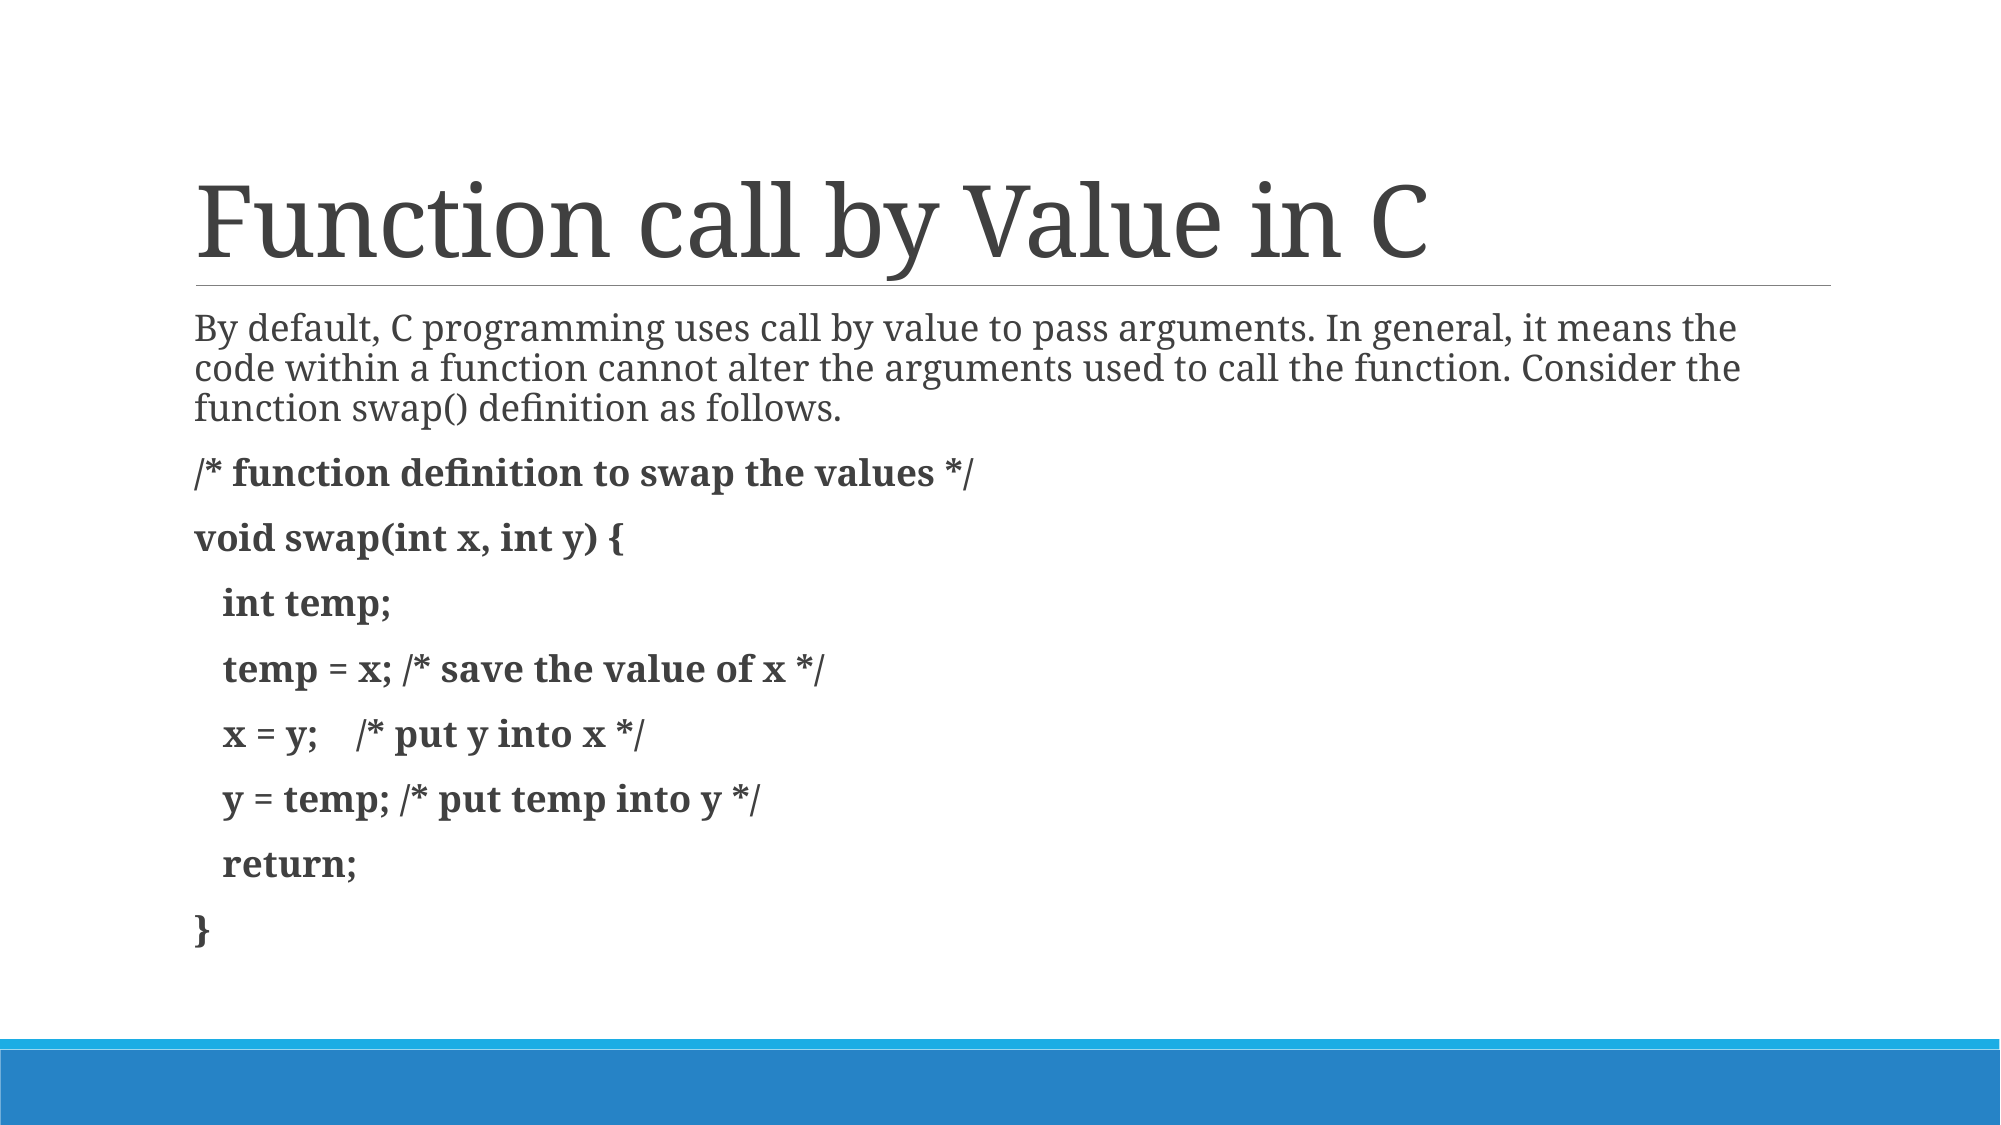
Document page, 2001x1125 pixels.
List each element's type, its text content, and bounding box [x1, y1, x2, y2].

title Function call by Value in C [180, 47, 1830, 285]
list By default, C programming uses call by value to pass arguments. In general, it means the code within a function cannot alter the arguments used to call the function. Consider the function swap() definition as follows. /* function definition to swap the values */ void swap(int x, int y) { int temp; temp = x; /* save the value of x */ x = y; /* put y into x */ y = temp; /* put temp into y */ return; } [180, 302, 1830, 963]
